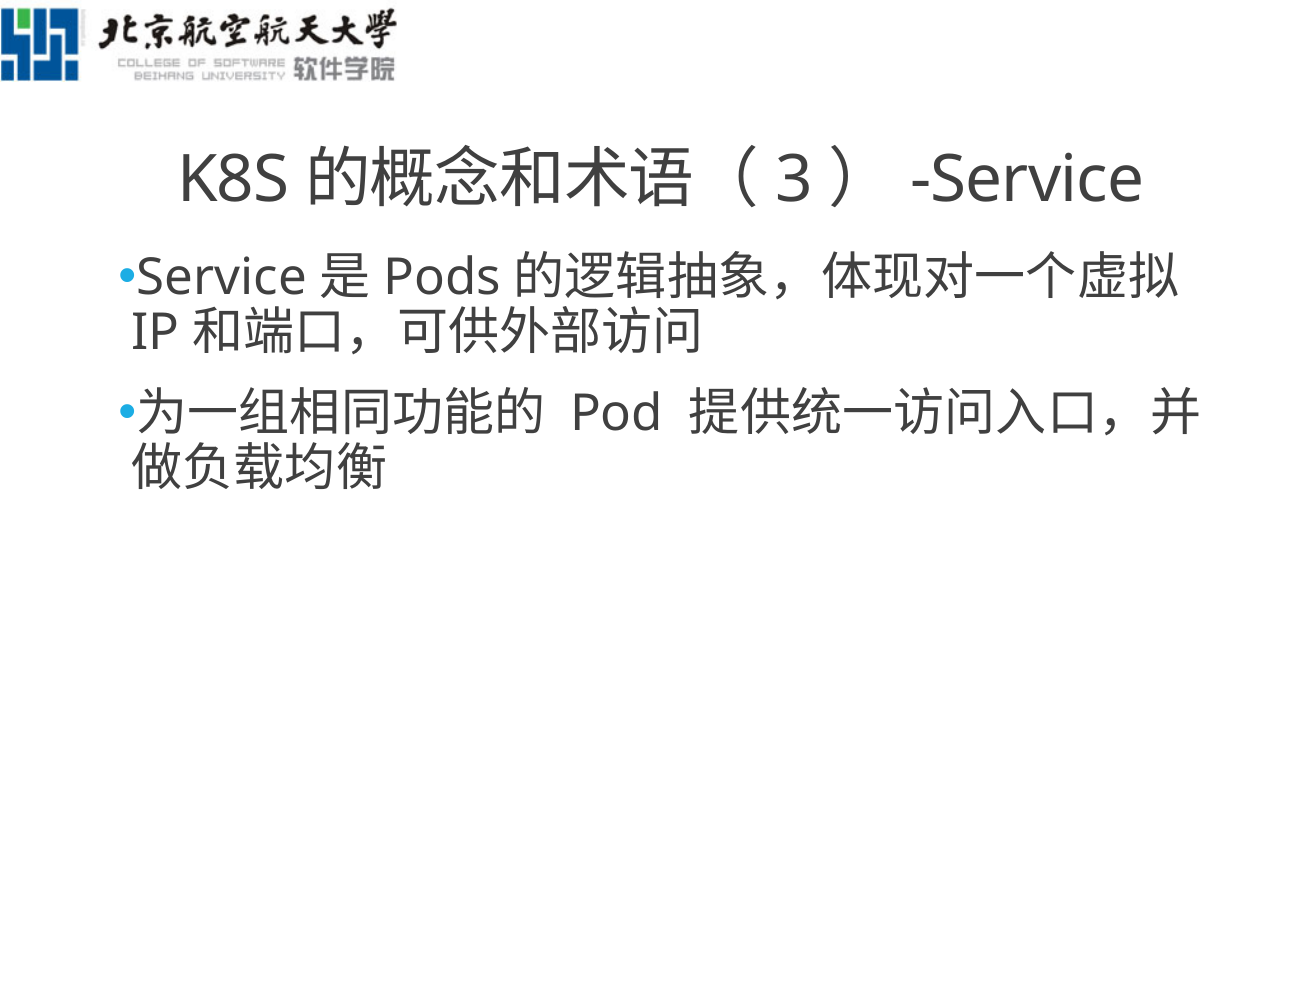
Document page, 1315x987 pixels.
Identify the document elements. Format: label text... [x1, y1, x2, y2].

list Service是Pods的逻辑抽象，体现对一个虚拟IP和端口，可供外部访问 为一组相同功能的 Pod 提供统一访问入口，并做负载均衡 [118, 243, 1204, 919]
picture [0, 0, 398, 82]
title K8S的概念和术语（3）-Service [118, 103, 1204, 222]
